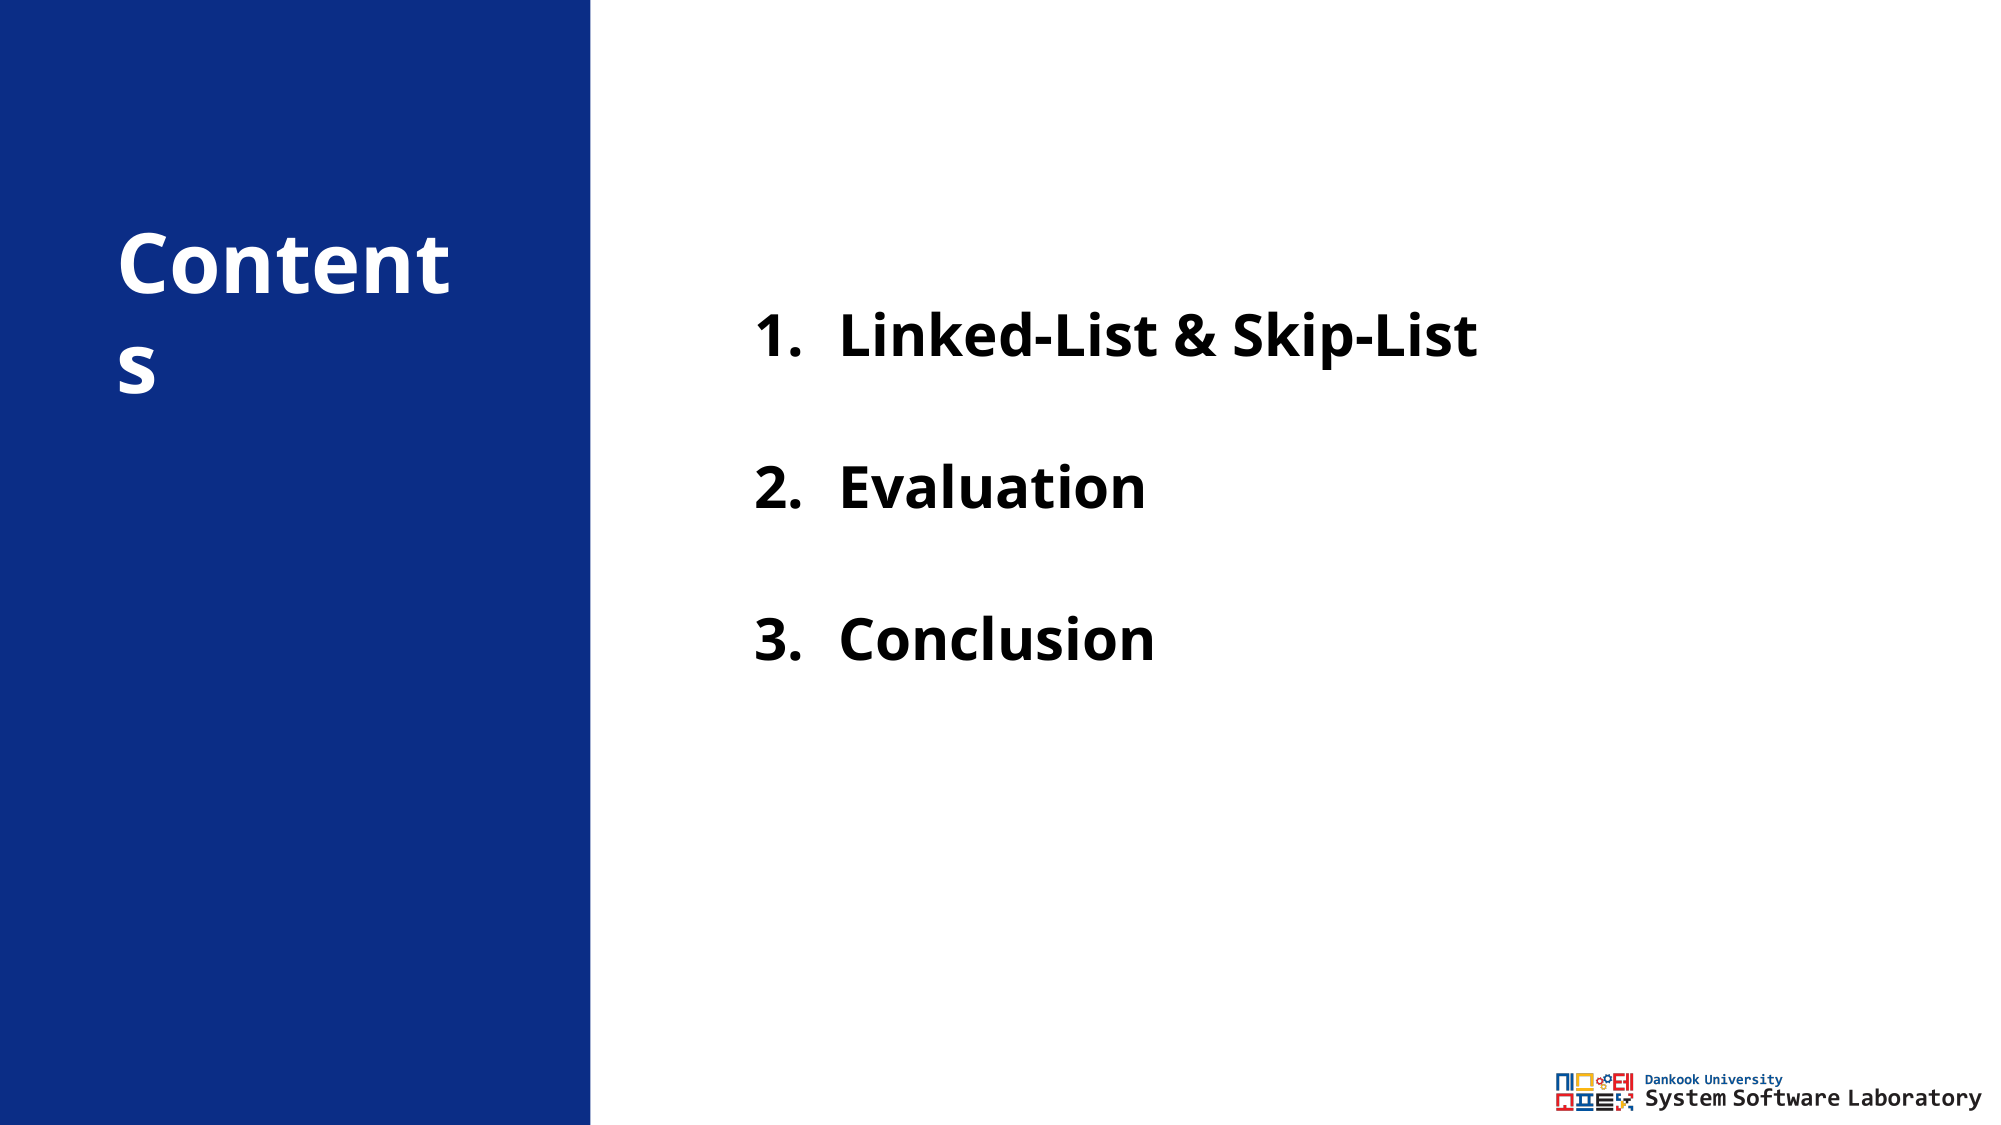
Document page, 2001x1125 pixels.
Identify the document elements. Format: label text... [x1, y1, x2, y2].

list Linked-List & Skip-List Evaluation Conclusion [739, 220, 1907, 973]
picture [1548, 1064, 2001, 1125]
